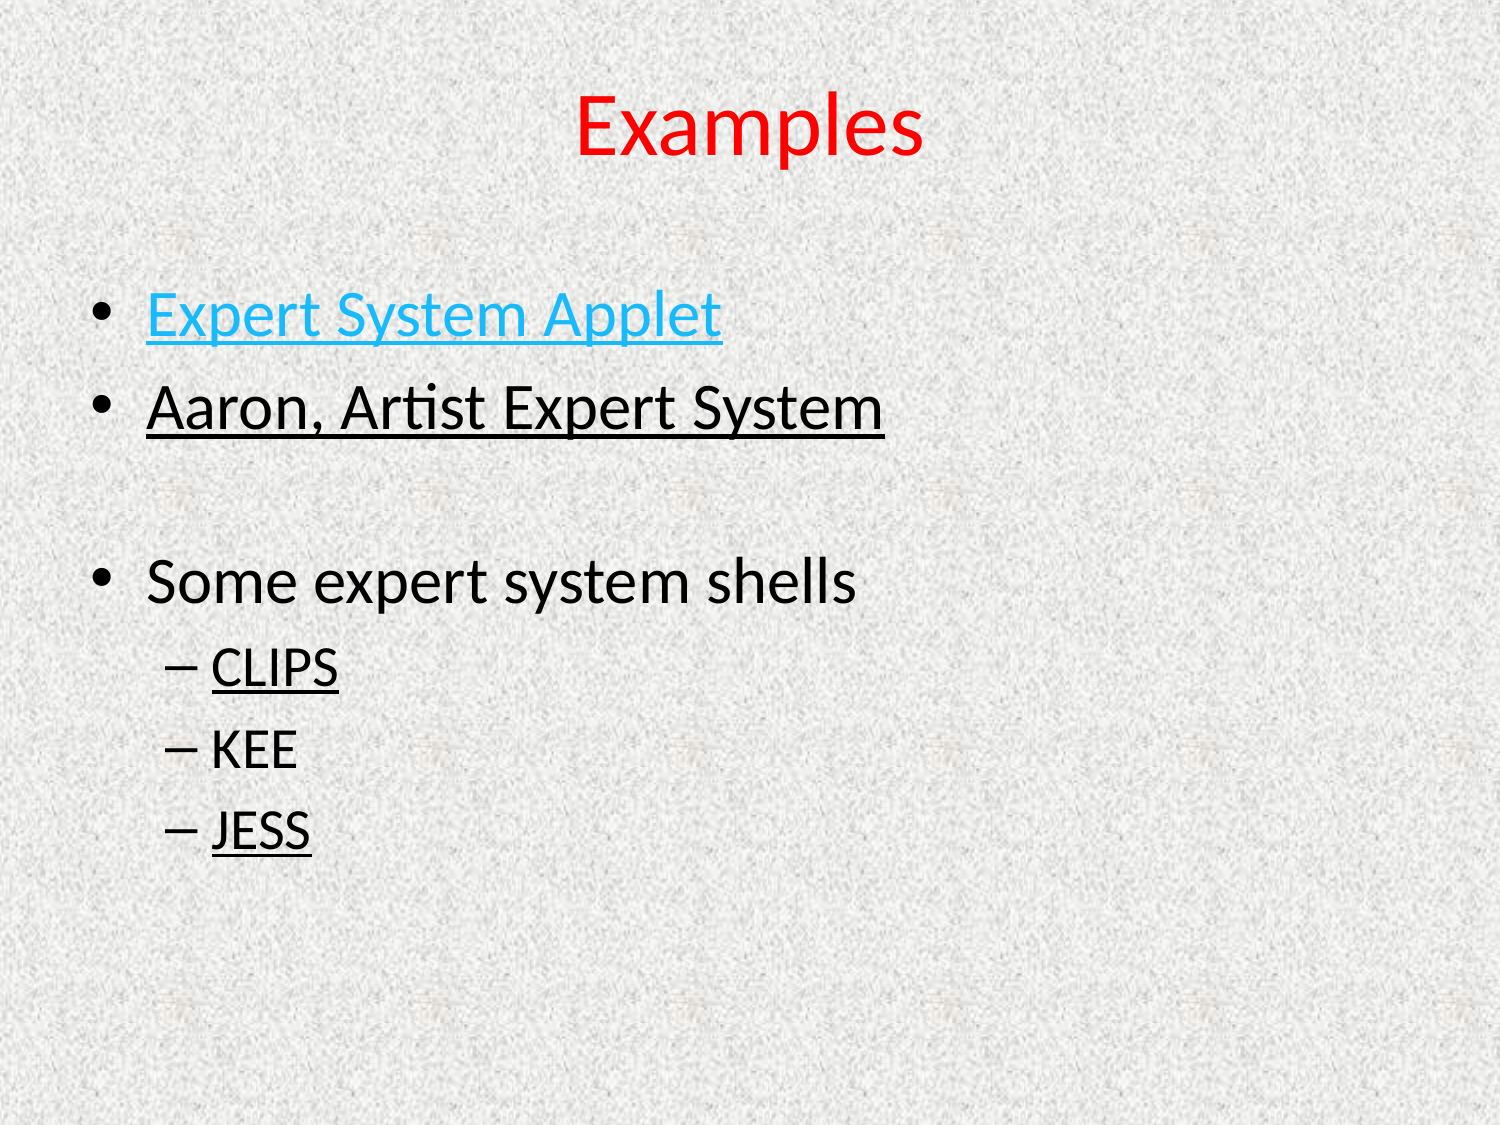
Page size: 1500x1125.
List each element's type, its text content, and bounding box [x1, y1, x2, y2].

title Examples [75, 24, 1425, 213]
list Expert System Applet Aaron, Artist Expert System Some expert system shells CLIPS KEE JESS [75, 262, 1425, 1005]
picture [0, 0, 1500, 1125]
